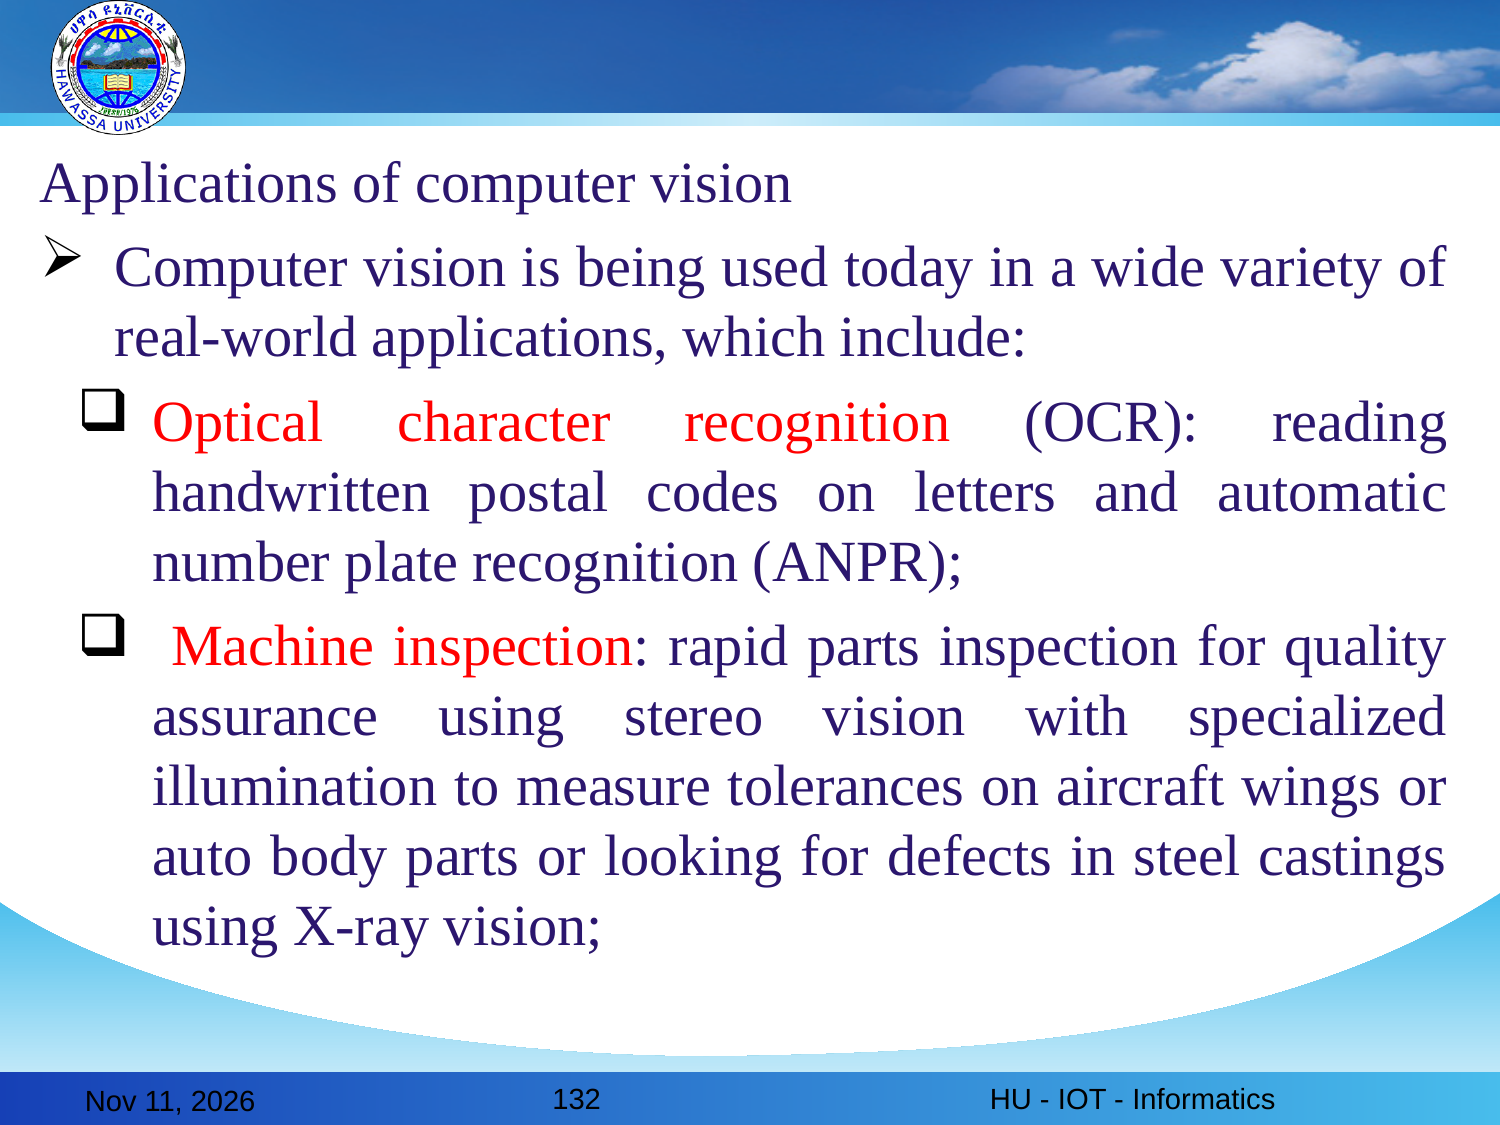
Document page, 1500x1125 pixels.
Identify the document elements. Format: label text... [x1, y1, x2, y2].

slide_number 132 [537, 1072, 888, 1125]
footer HU - IOT - Informatics [975, 1072, 1500, 1125]
list Applications of computer vision Computer vision is being used today in a wide variety of real-world applications, which include: Optical character recognition (OCR): reading handwritten postal codes on letters and automatic number plate recognition (ANPR); Machine inspection: rapid parts inspection for quality assurance using stereo vision with specialized illumination to measure tolerances on aircraft wings or auto body parts or looking for defects in steel castings using X-ray vision; [24, 136, 1463, 1038]
picture [0, 0, 1500, 135]
slide_number 28-Feb-20 [70, 1074, 420, 1125]
